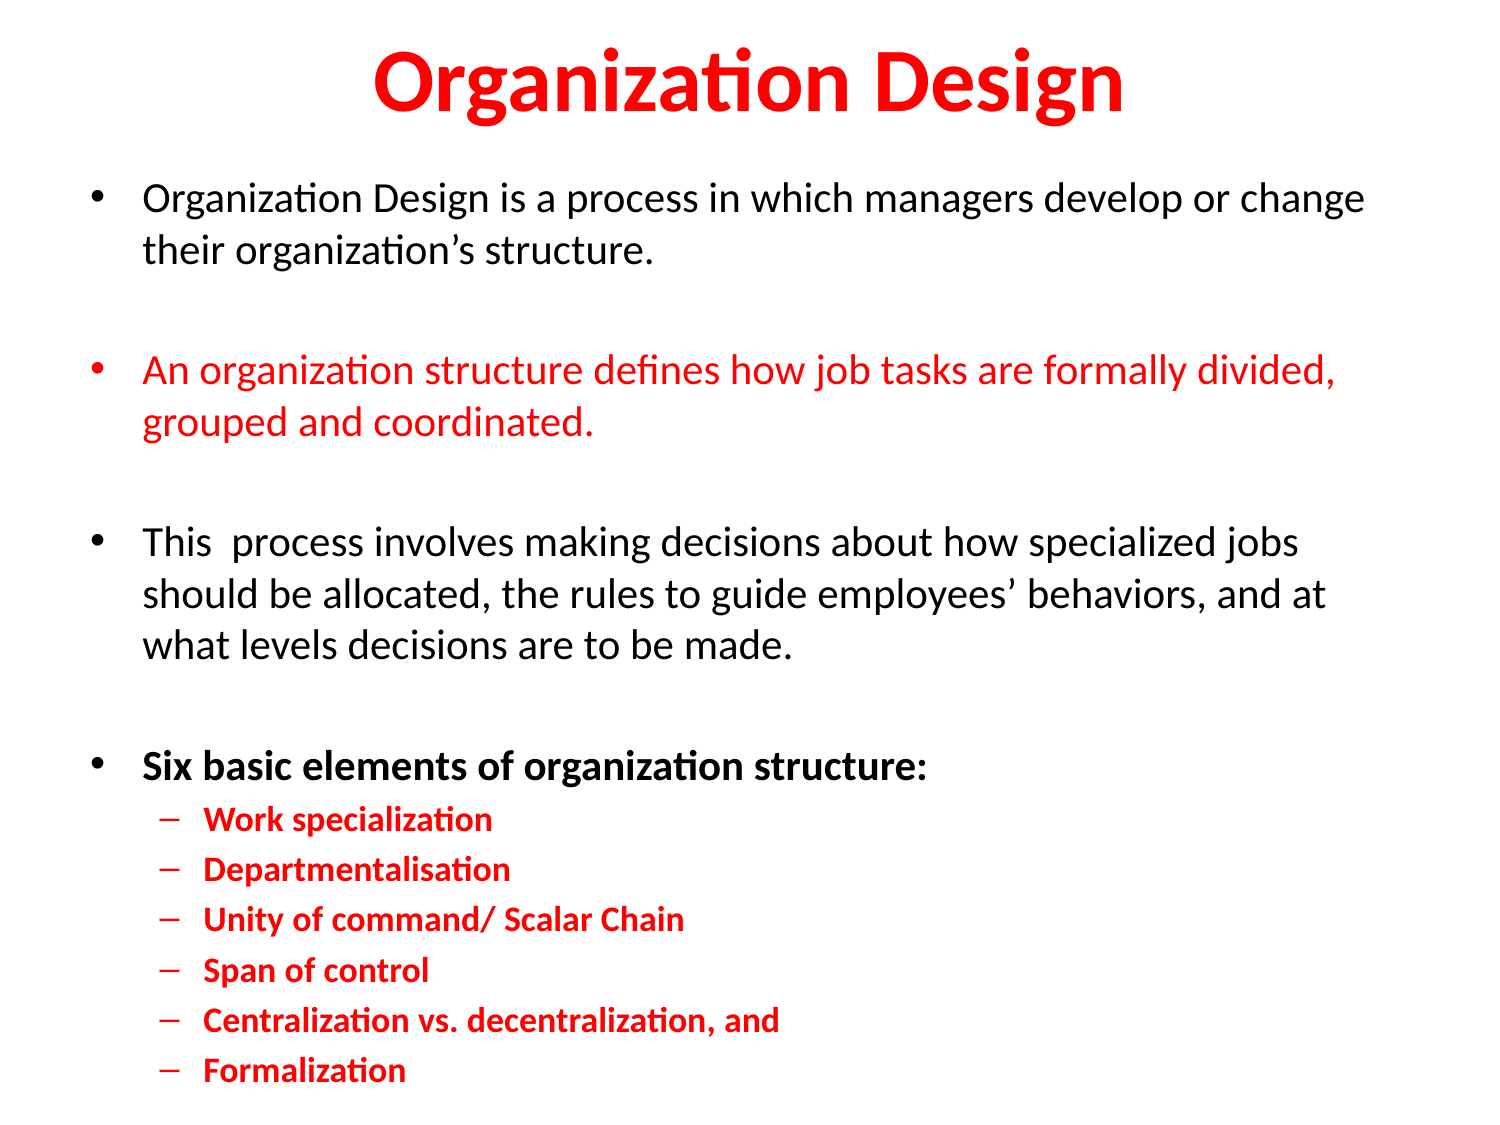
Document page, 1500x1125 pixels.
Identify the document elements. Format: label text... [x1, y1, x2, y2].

list Organization Design is a process in which managers develop or change their organization’s structure. An organization structure defines how job tasks are formally divided, grouped and coordinated. This process involves making decisions about how specialized jobs should be allocated, the rules to guide employees’ behaviors, and at what levels decisions are to be made. Six basic elements of organization structure: Work specialization Departmentalisation Unity of command/ Scalar Chain Span of control Centralization vs. decentralization, and Formalization [75, 162, 1425, 1100]
title Organization Design [75, 12, 1425, 138]
